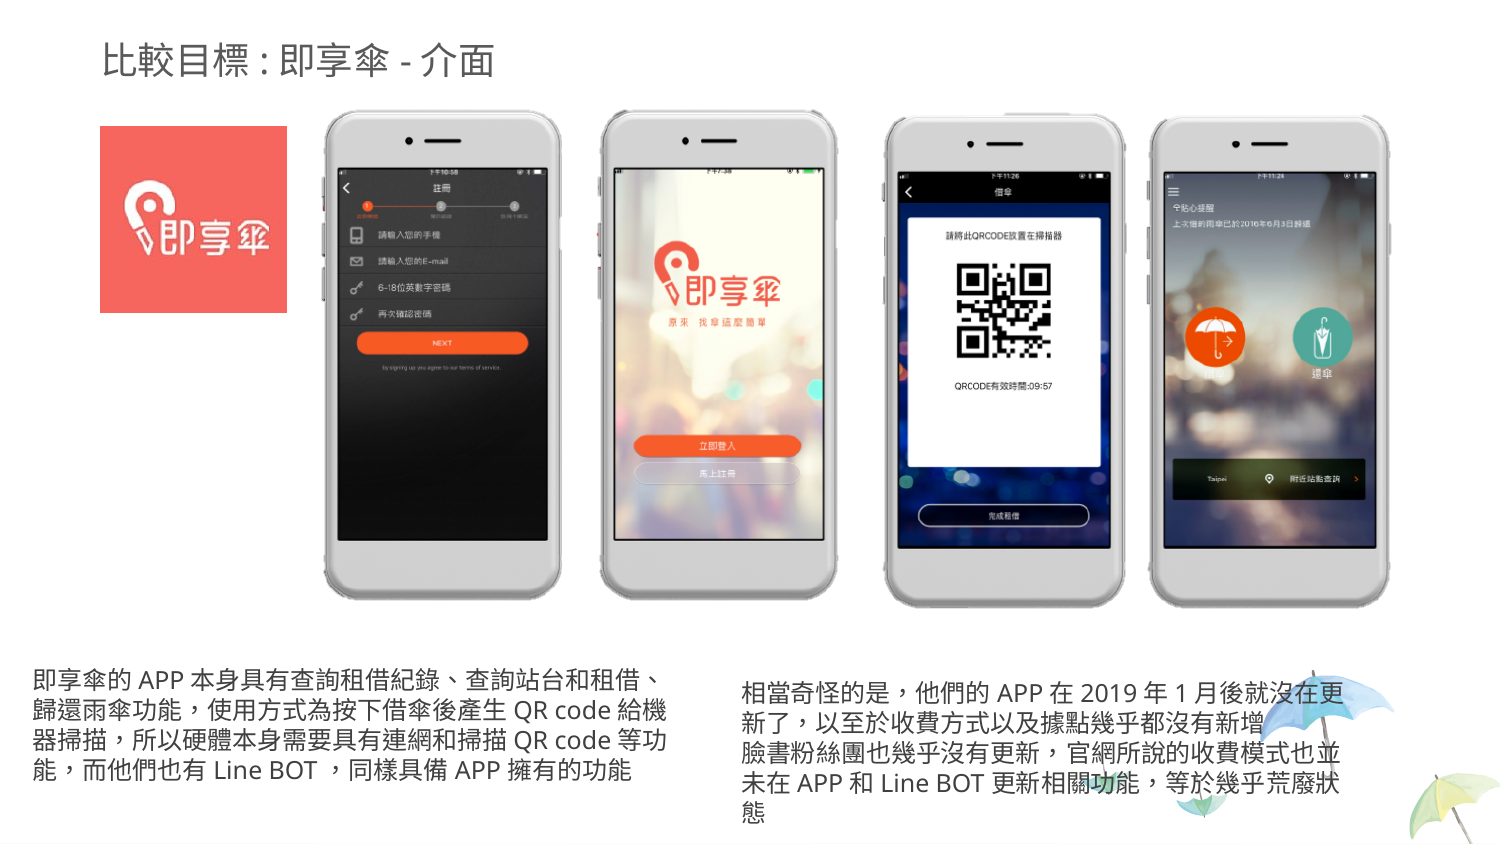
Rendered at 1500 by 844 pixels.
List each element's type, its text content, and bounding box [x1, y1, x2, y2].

text_box 比較目標:即享傘-介面 [100, 28, 514, 91]
picture [873, 102, 1398, 620]
picture [311, 102, 859, 620]
text_box 即享傘的APP本身具有查詢租借紀錄、查詢站台和租借、歸還雨傘功能，使用方式為按下借傘後產生QR code給機器掃描，所以硬體本身需要具有連網和掃描QR code等功能，而他們也有Line BOT，同樣具備APP擁有的功能 [17, 657, 693, 792]
text_box 相當奇怪的是，他們的APP在2019年1月後就沒在更新了，以至於收費方式以及據點幾乎都沒有新增 臉書粉絲團也幾乎沒有更新，官網所說的收費模式也並未在APP和Line BOT更新相關功能，等於幾乎荒廢狀態 [726, 669, 1079, 844]
picture [100, 126, 287, 313]
picture [1080, 669, 1500, 844]
